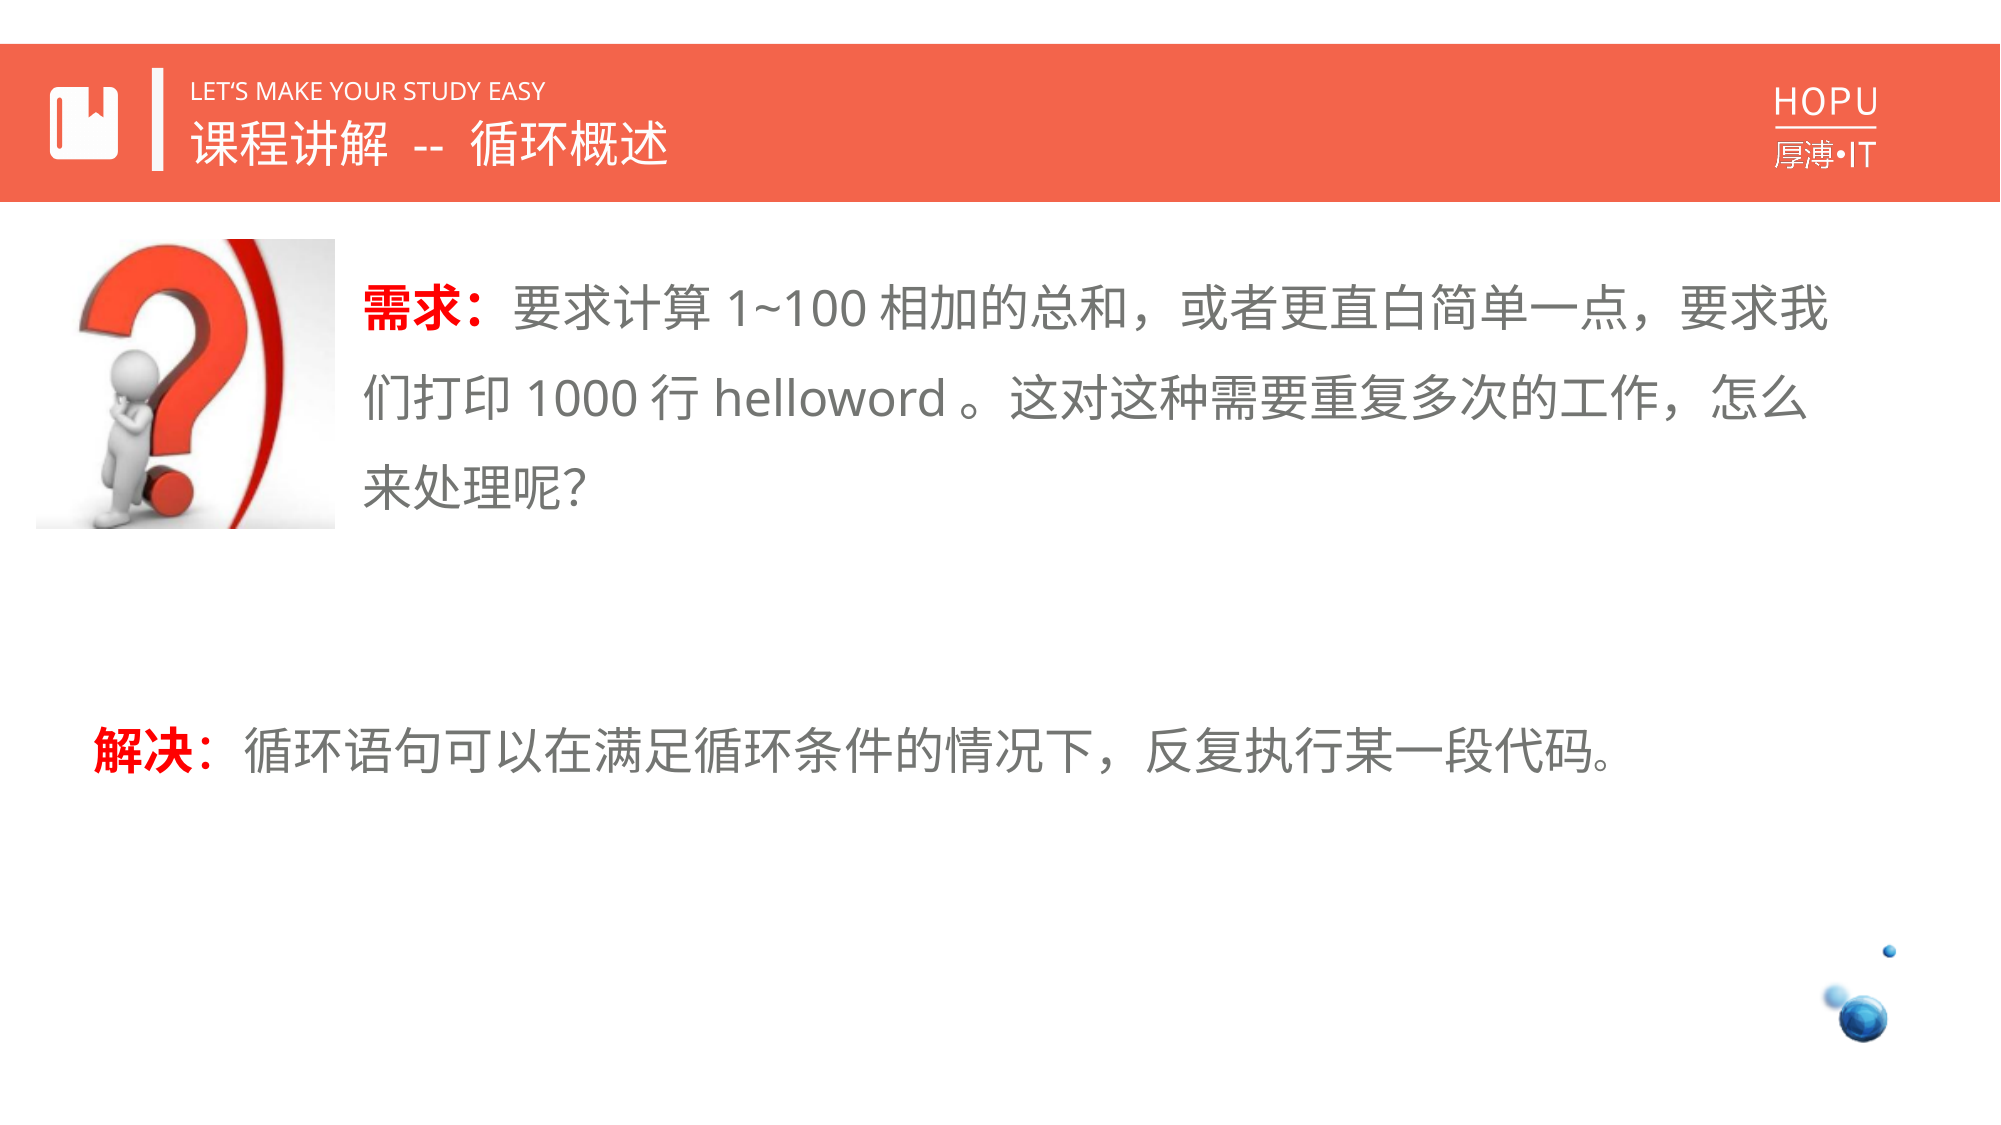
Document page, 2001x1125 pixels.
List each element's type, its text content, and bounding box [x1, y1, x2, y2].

picture [1773, 75, 1878, 181]
text_box 需求：要求计算1~100相加的总和，或者更直白简单一点，要求我们打印1000行helloword。这对这种需要重复多次的工作，怎么来处理呢？ [348, 239, 1850, 524]
text_box 解决：循环语句可以在满足循环条件的情况下，反复执行某一段代码。 [79, 682, 1918, 787]
text_box 课程讲解 -- 循环概述 [316, 117, 1326, 228]
picture [1773, 920, 1984, 1083]
text_box [316, 43, 2000, 203]
picture [0, 0, 335, 529]
text_box LET‘S MAKE YOUR STUDY EASY [316, 67, 893, 113]
